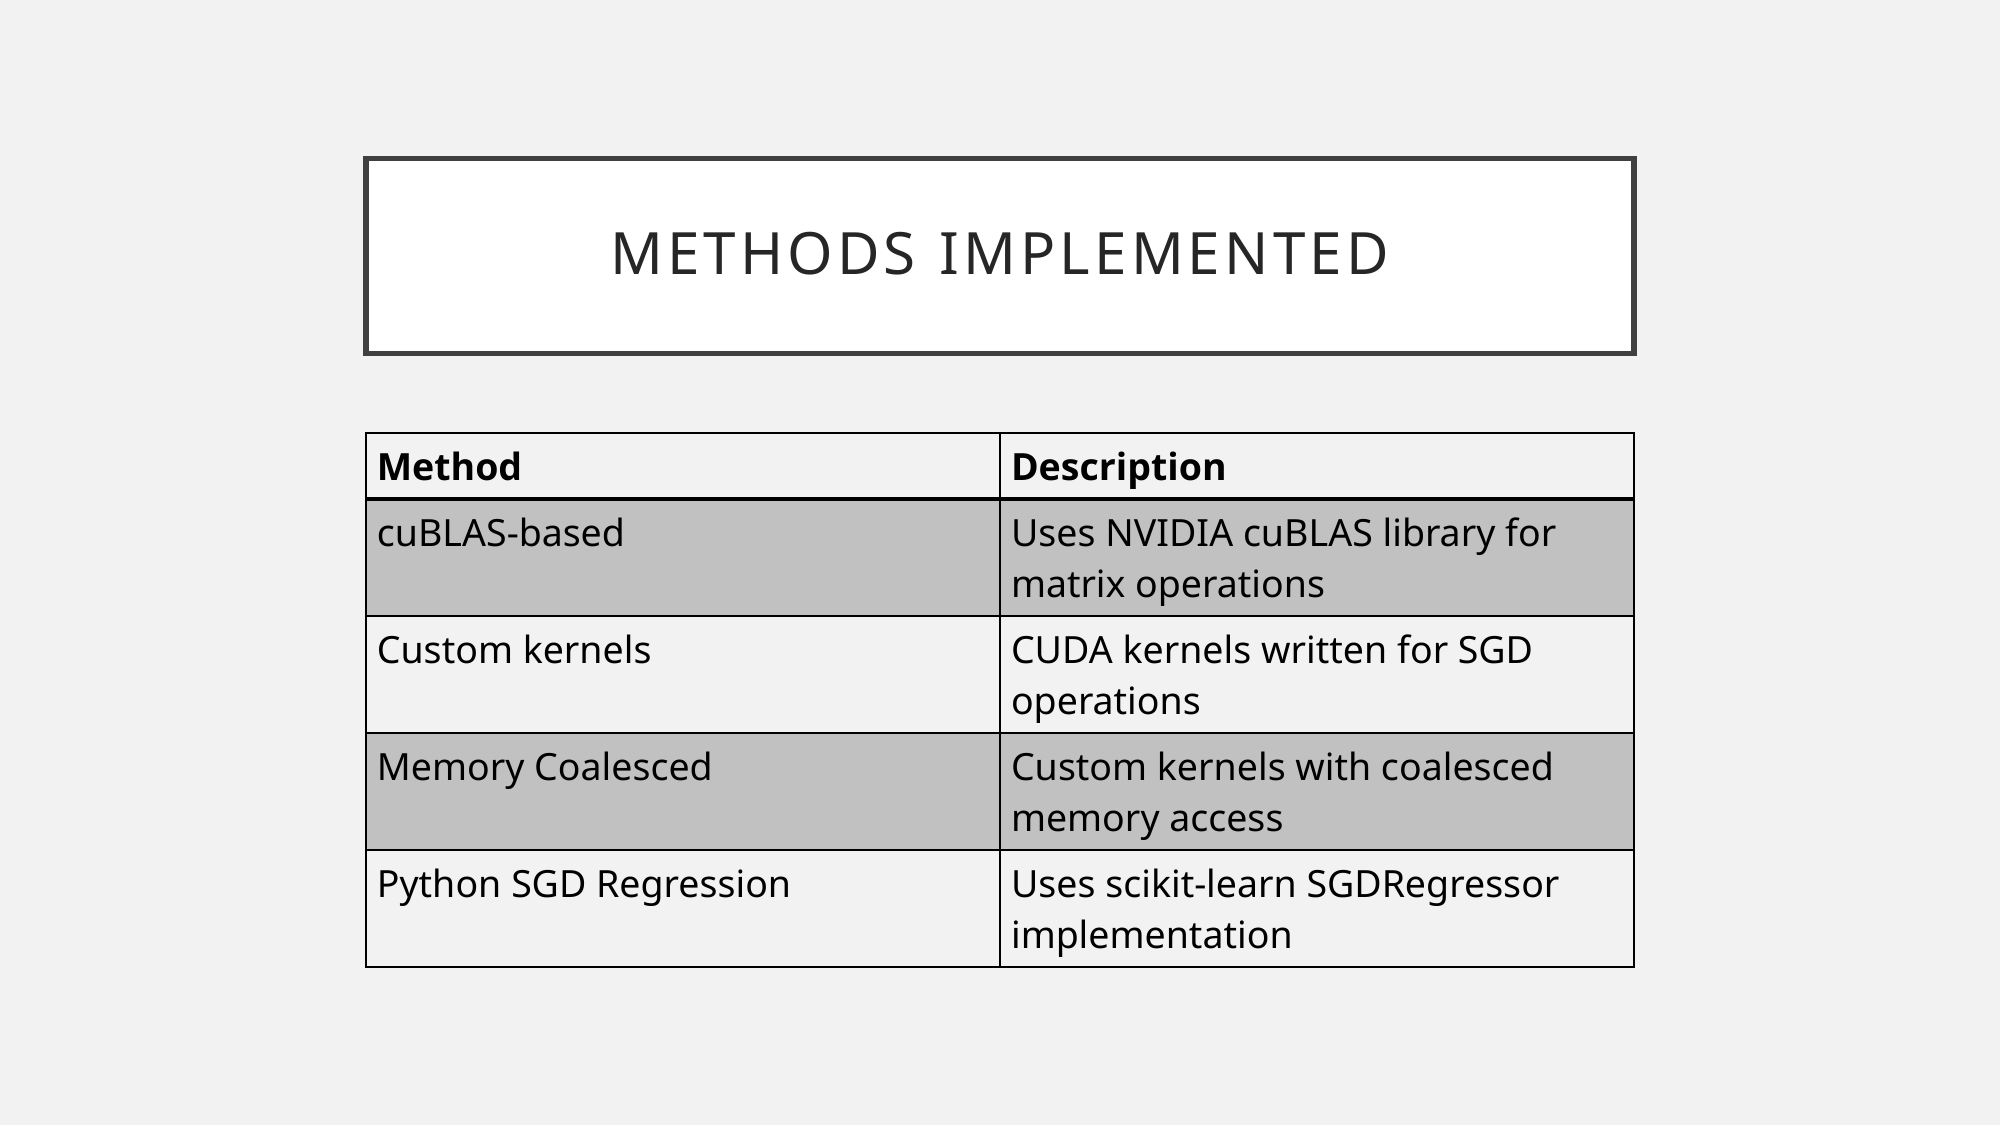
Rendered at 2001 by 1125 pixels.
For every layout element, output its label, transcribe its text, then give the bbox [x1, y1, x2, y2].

table_cell Custom kernels with coalesced memory access [1001, 734, 1633, 849]
table_cell cuBLAS-based [367, 501, 999, 615]
table_header Description [1001, 434, 1633, 497]
title Methods implemented [363, 156, 1637, 356]
table_cell Uses scikit-learn SGDRegressor implementation [1001, 851, 1633, 966]
table_cell CUDA kernels written for SGD operations [1001, 617, 1633, 732]
table_cell Python SGD Regression [367, 851, 999, 966]
table_cell Memory Coalesced [367, 734, 999, 849]
table_header Method [367, 434, 999, 497]
table_cell Uses NVIDIA cuBLAS library for matrix operations [1001, 501, 1633, 615]
table_cell Custom kernels [367, 617, 999, 732]
